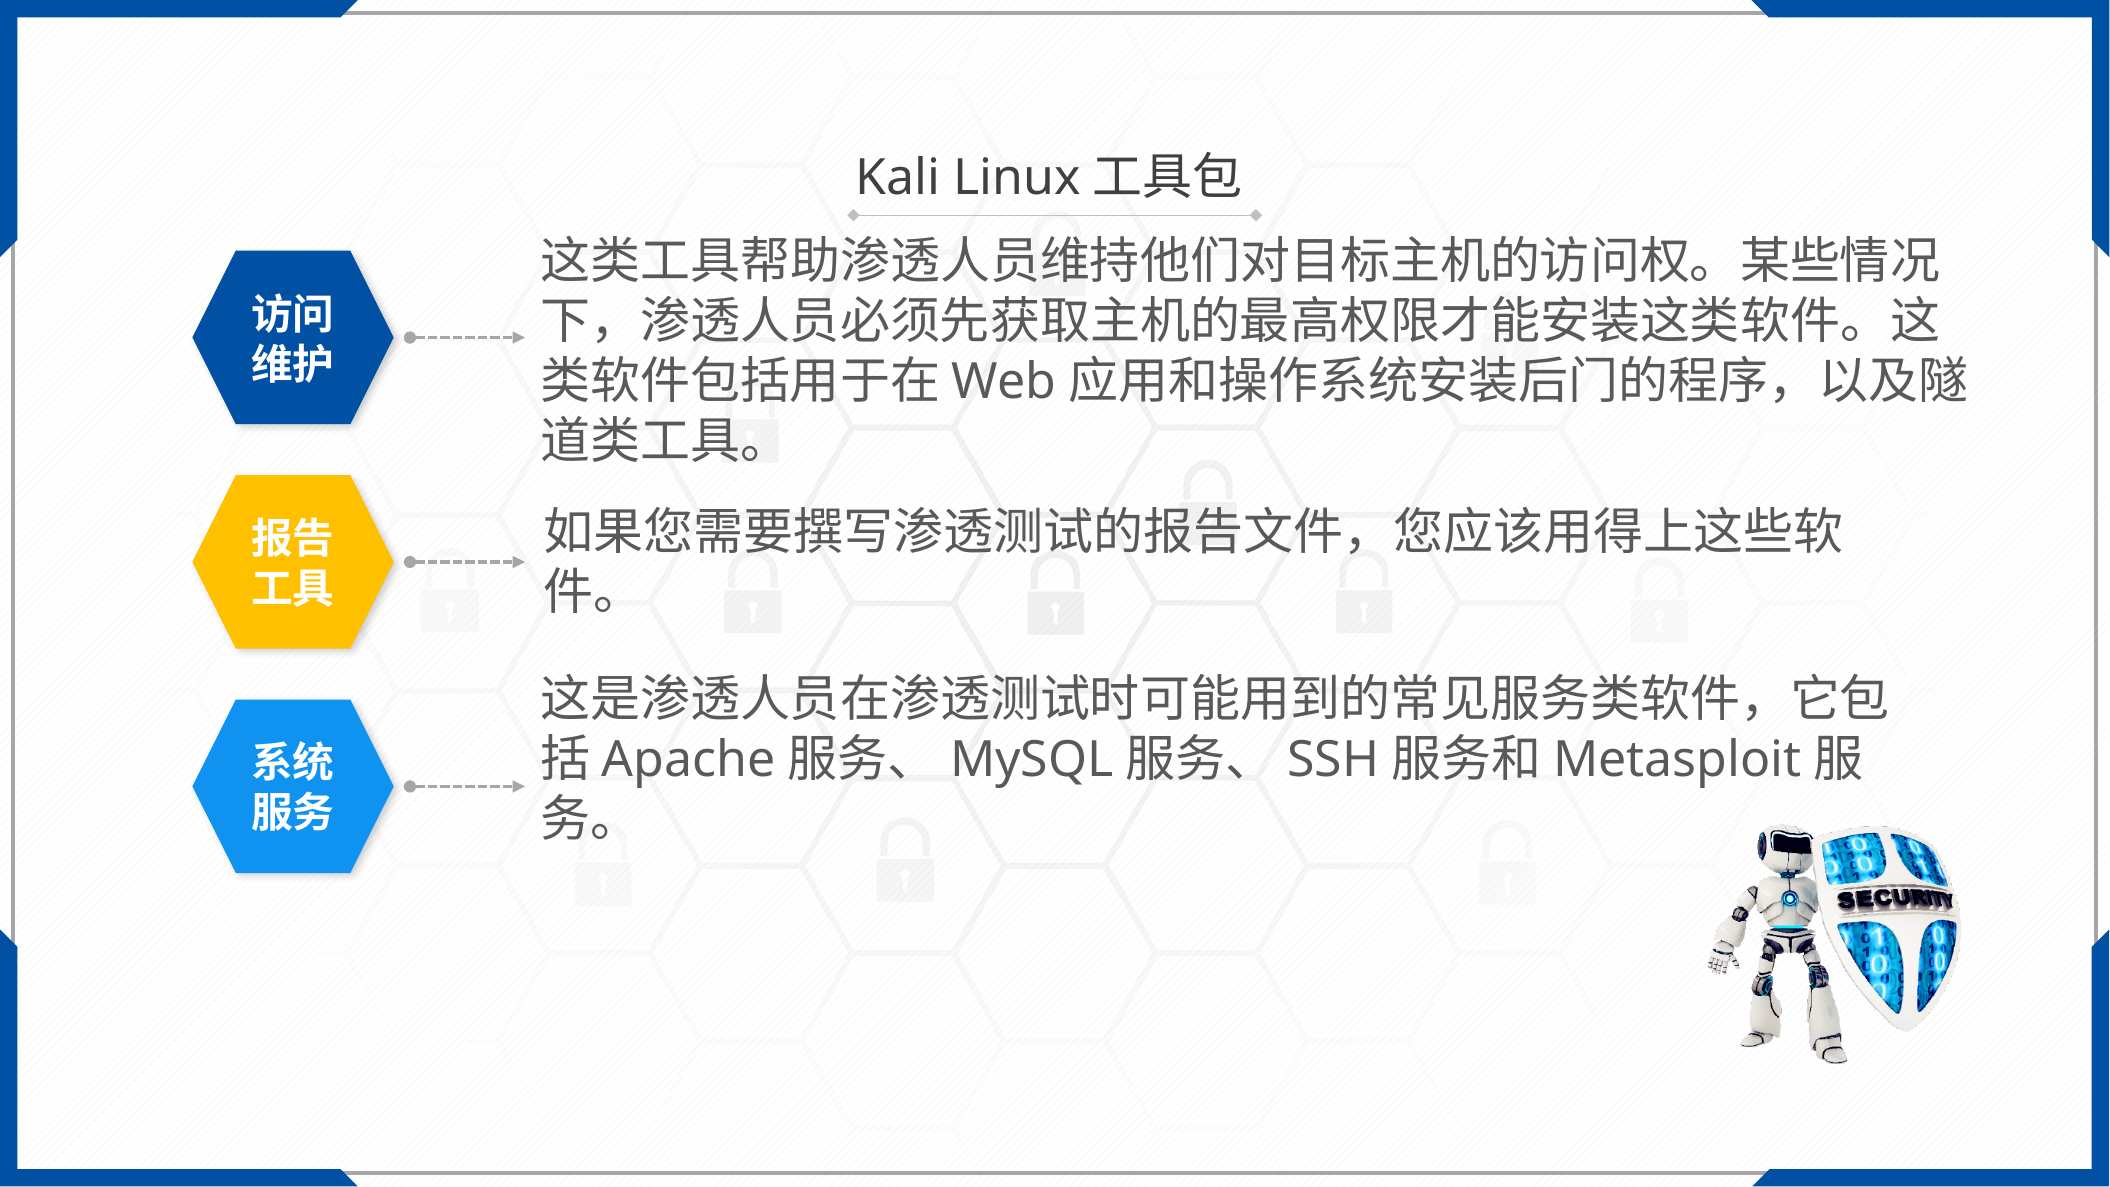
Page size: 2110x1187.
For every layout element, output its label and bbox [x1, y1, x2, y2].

text_box [192, 219, 1987, 513]
text_box [192, 687, 1914, 874]
picture [80, 0, 2029, 1187]
text_box [192, 475, 1953, 649]
text_box [841, 137, 1268, 216]
